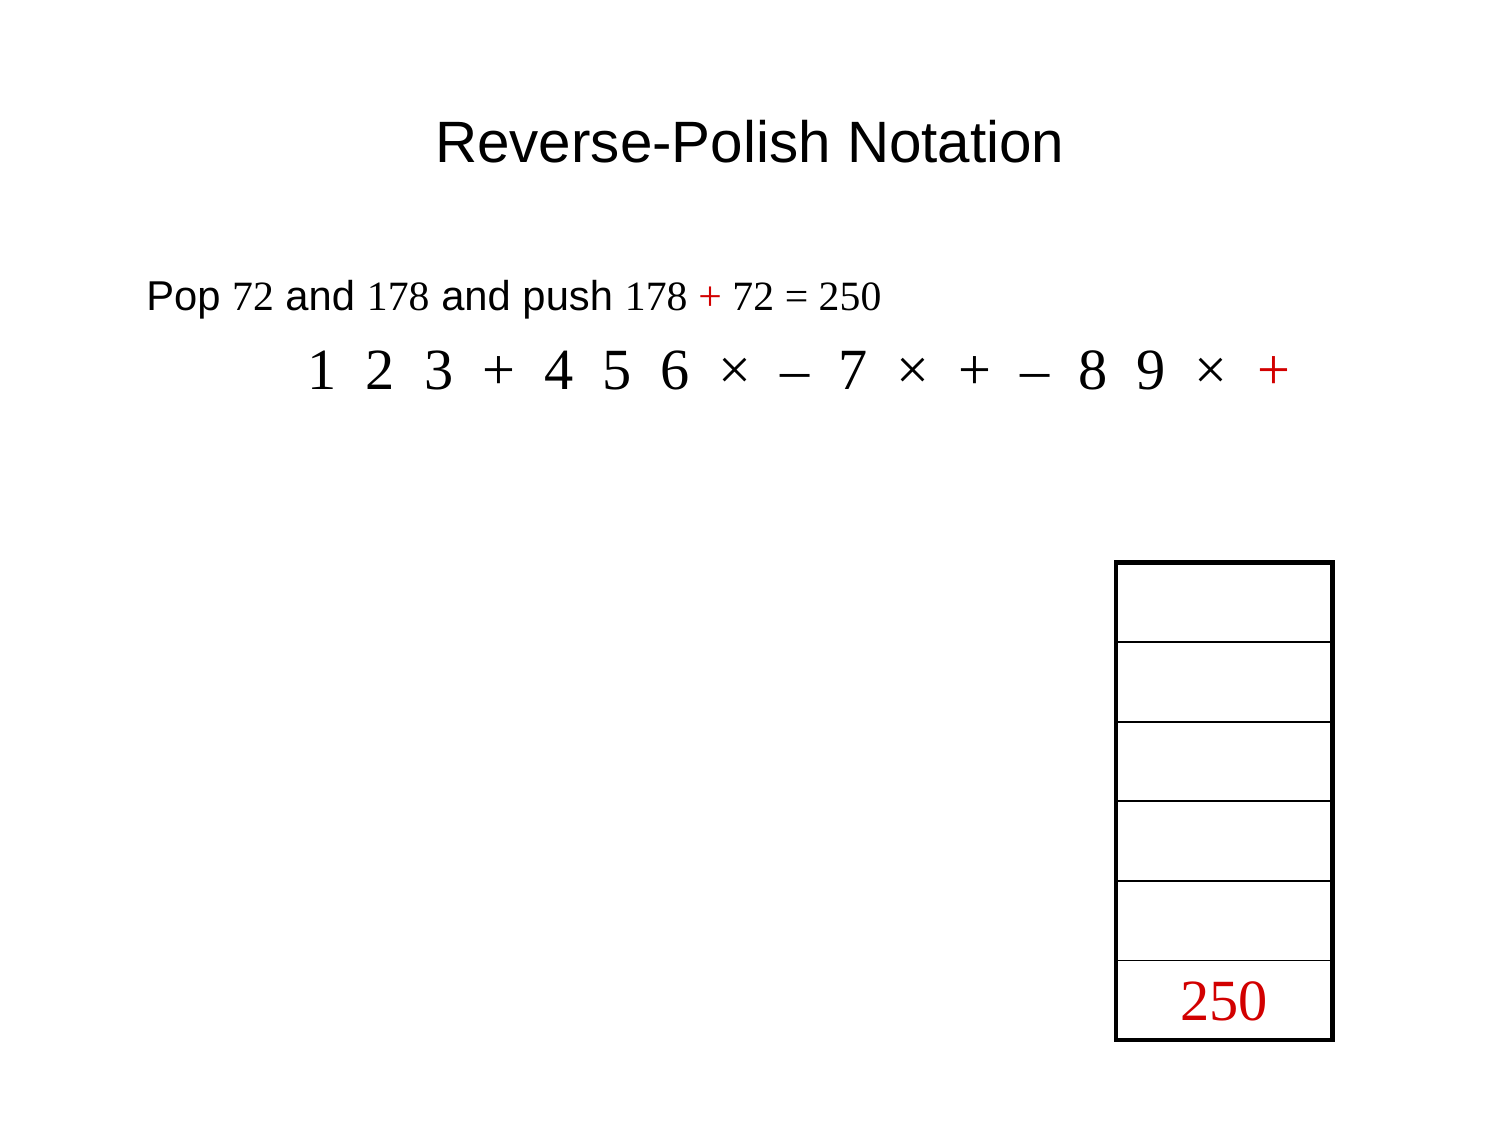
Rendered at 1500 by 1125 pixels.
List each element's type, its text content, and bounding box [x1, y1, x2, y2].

table_header [1118, 565, 1330, 641]
table_cell [1118, 643, 1330, 721]
table_cell 250 [1118, 961, 1330, 1038]
list Pop 72 and 178 and push 178 + 72 = 250 1 2 3 + 4 5 6 × – 7 × + – 8 9 × + [74, 261, 1426, 1005]
table_cell [1118, 882, 1330, 960]
title Reverse-Polish Notation [74, 44, 1426, 233]
table_cell [1118, 723, 1330, 800]
table_cell [1118, 802, 1330, 880]
